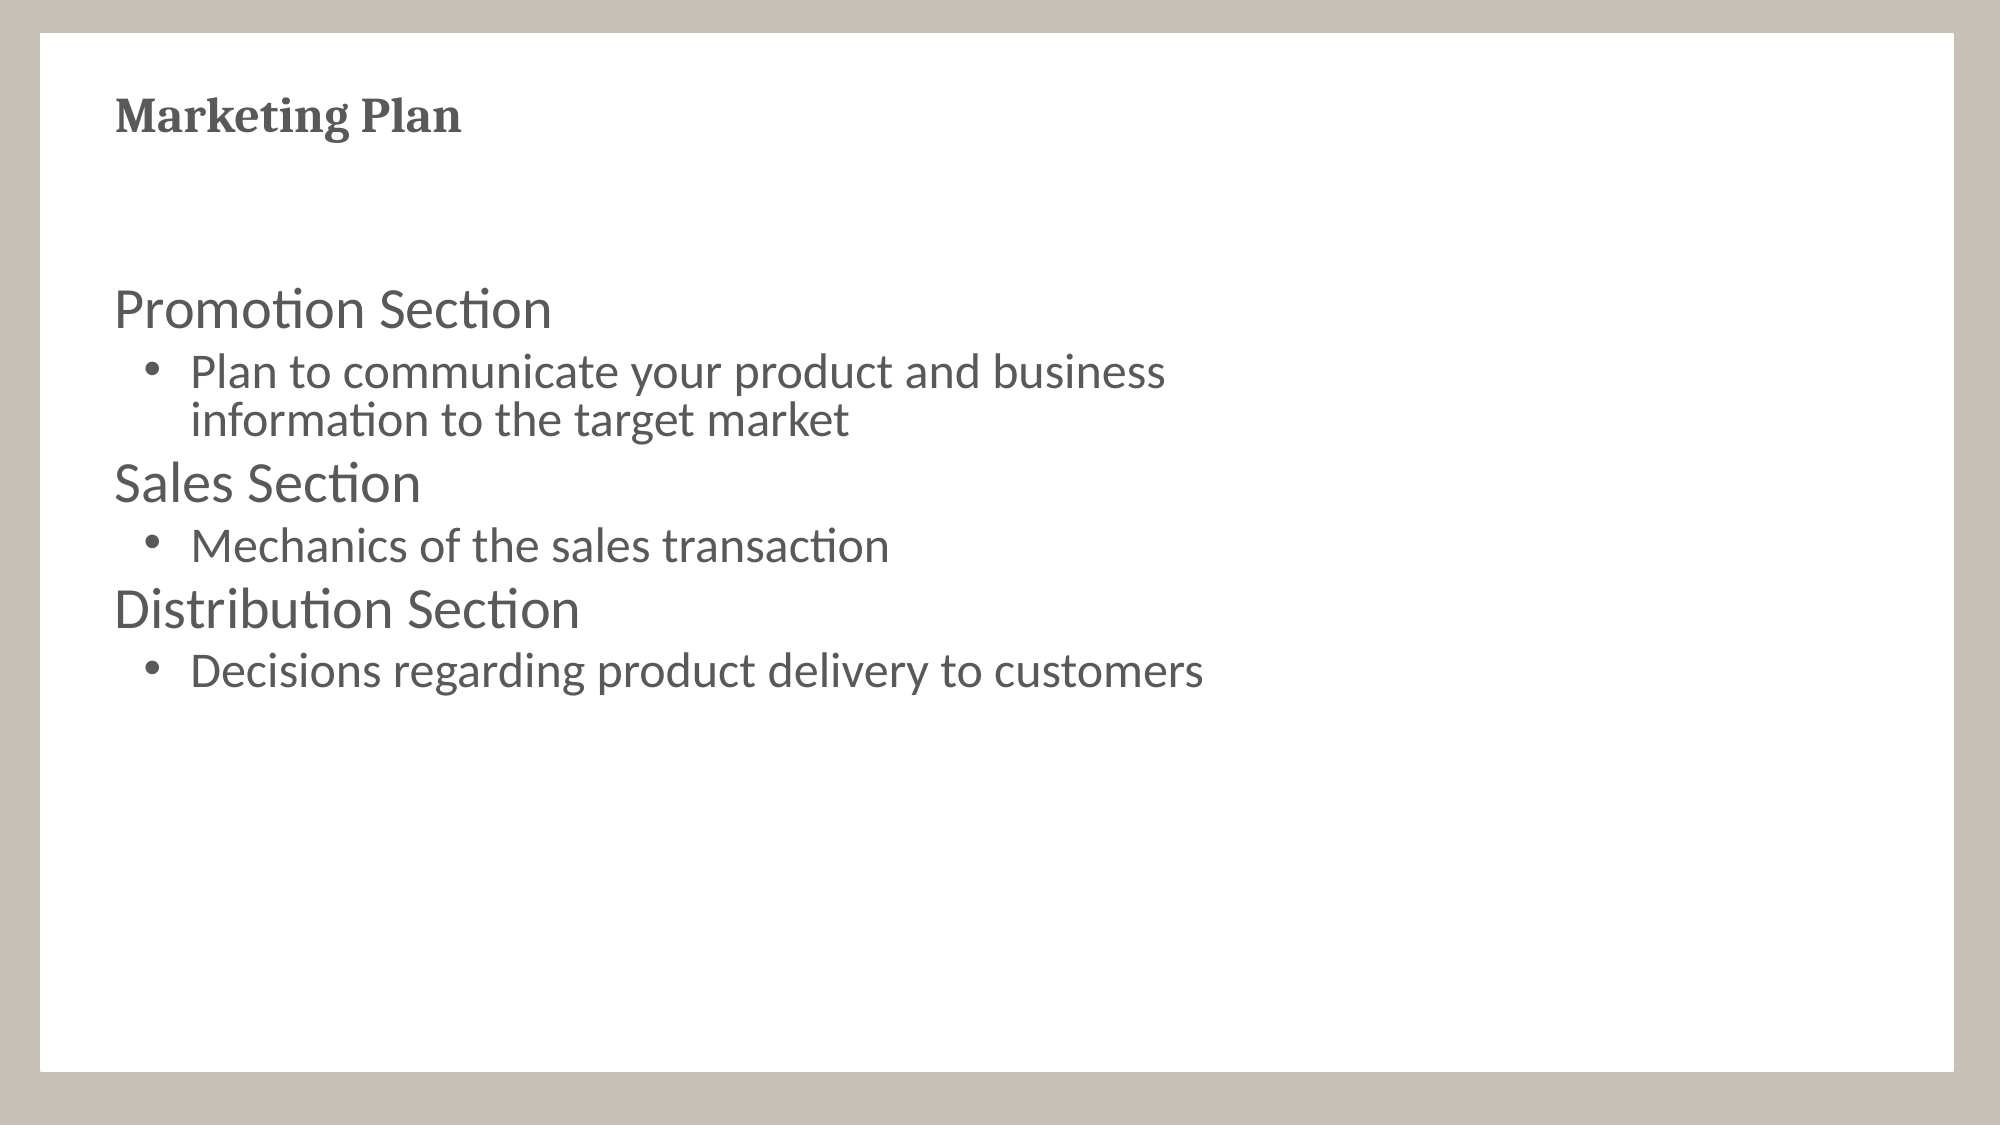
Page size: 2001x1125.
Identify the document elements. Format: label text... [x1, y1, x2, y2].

text_box [41, 33, 1953, 1072]
list Promotion Section Plan to communicate your product and business information to the target market Sales Section Mechanics of the sales transaction Distribution Section Decisions regarding product delivery to customers [99, 195, 1334, 938]
title Marketing Plan [99, 75, 1900, 188]
